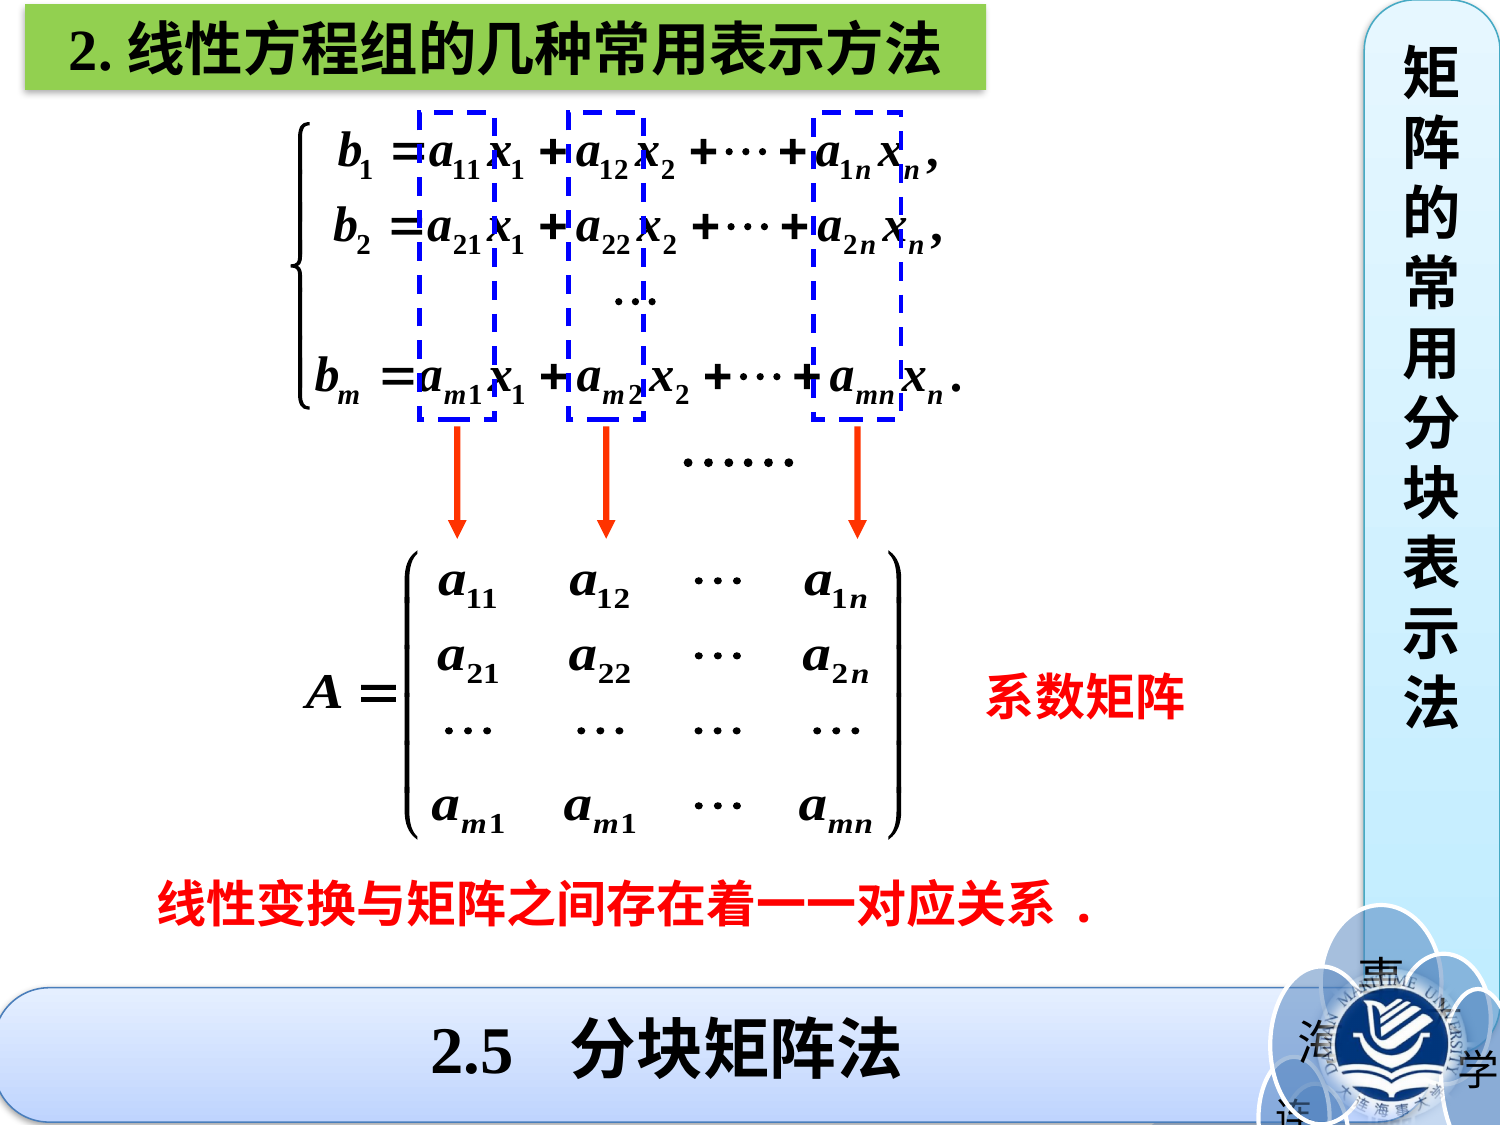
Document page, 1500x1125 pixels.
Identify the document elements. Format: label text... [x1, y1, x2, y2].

text_box 系数矩阵 [970, 658, 1234, 733]
text_box [600, 430, 613, 539]
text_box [676, 449, 810, 491]
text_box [279, 112, 969, 421]
subtitle 矩阵的常用分块表示法 [1387, 28, 1471, 917]
text_box 线性变换与矩阵之间存在着一一对应关系. [141, 865, 1114, 941]
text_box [292, 541, 919, 851]
picture [1310, 960, 1481, 1114]
text_box [851, 430, 864, 539]
text_box [451, 430, 464, 539]
title 2.5 分块矩阵法 [29, 999, 1305, 1094]
text_box 2.线性方程组的几种常用表示方法 [23, 2, 988, 92]
